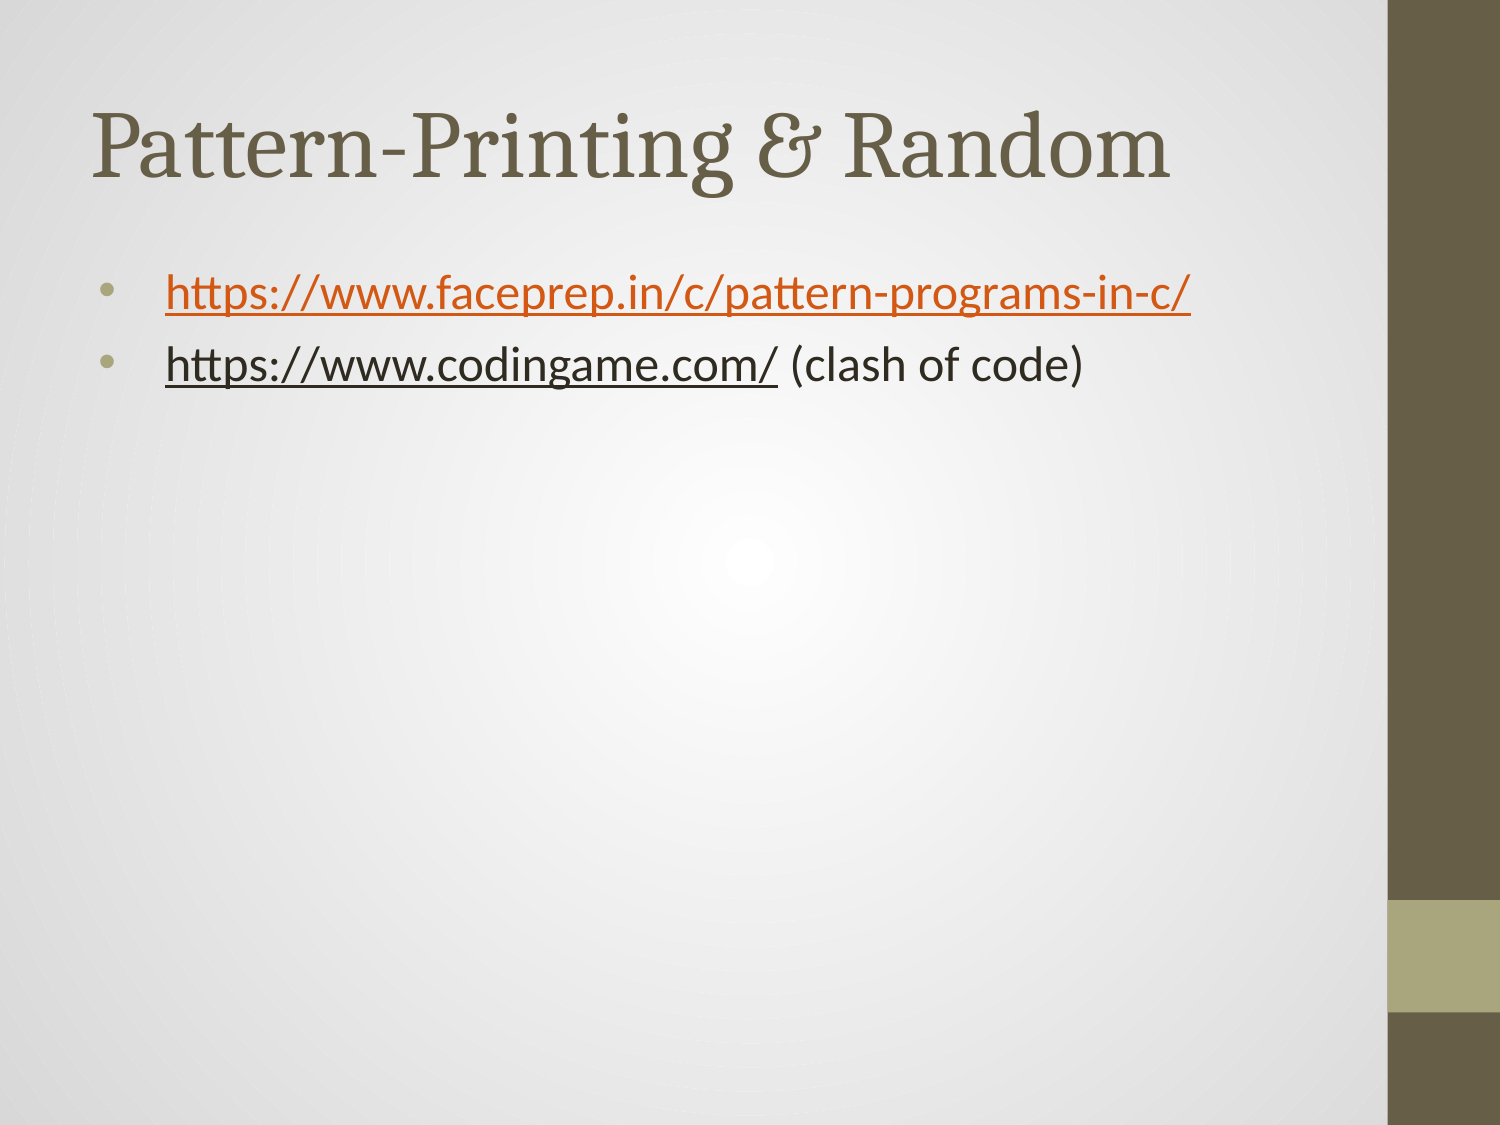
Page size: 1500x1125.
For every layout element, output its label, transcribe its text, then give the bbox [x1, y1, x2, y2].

list https://www.faceprep.in/c/pattern-programs-in-c/ https://www.codingame.com/ (clash of code) [75, 251, 1325, 1005]
title Pattern-Printing & Random [75, 45, 1325, 233]
